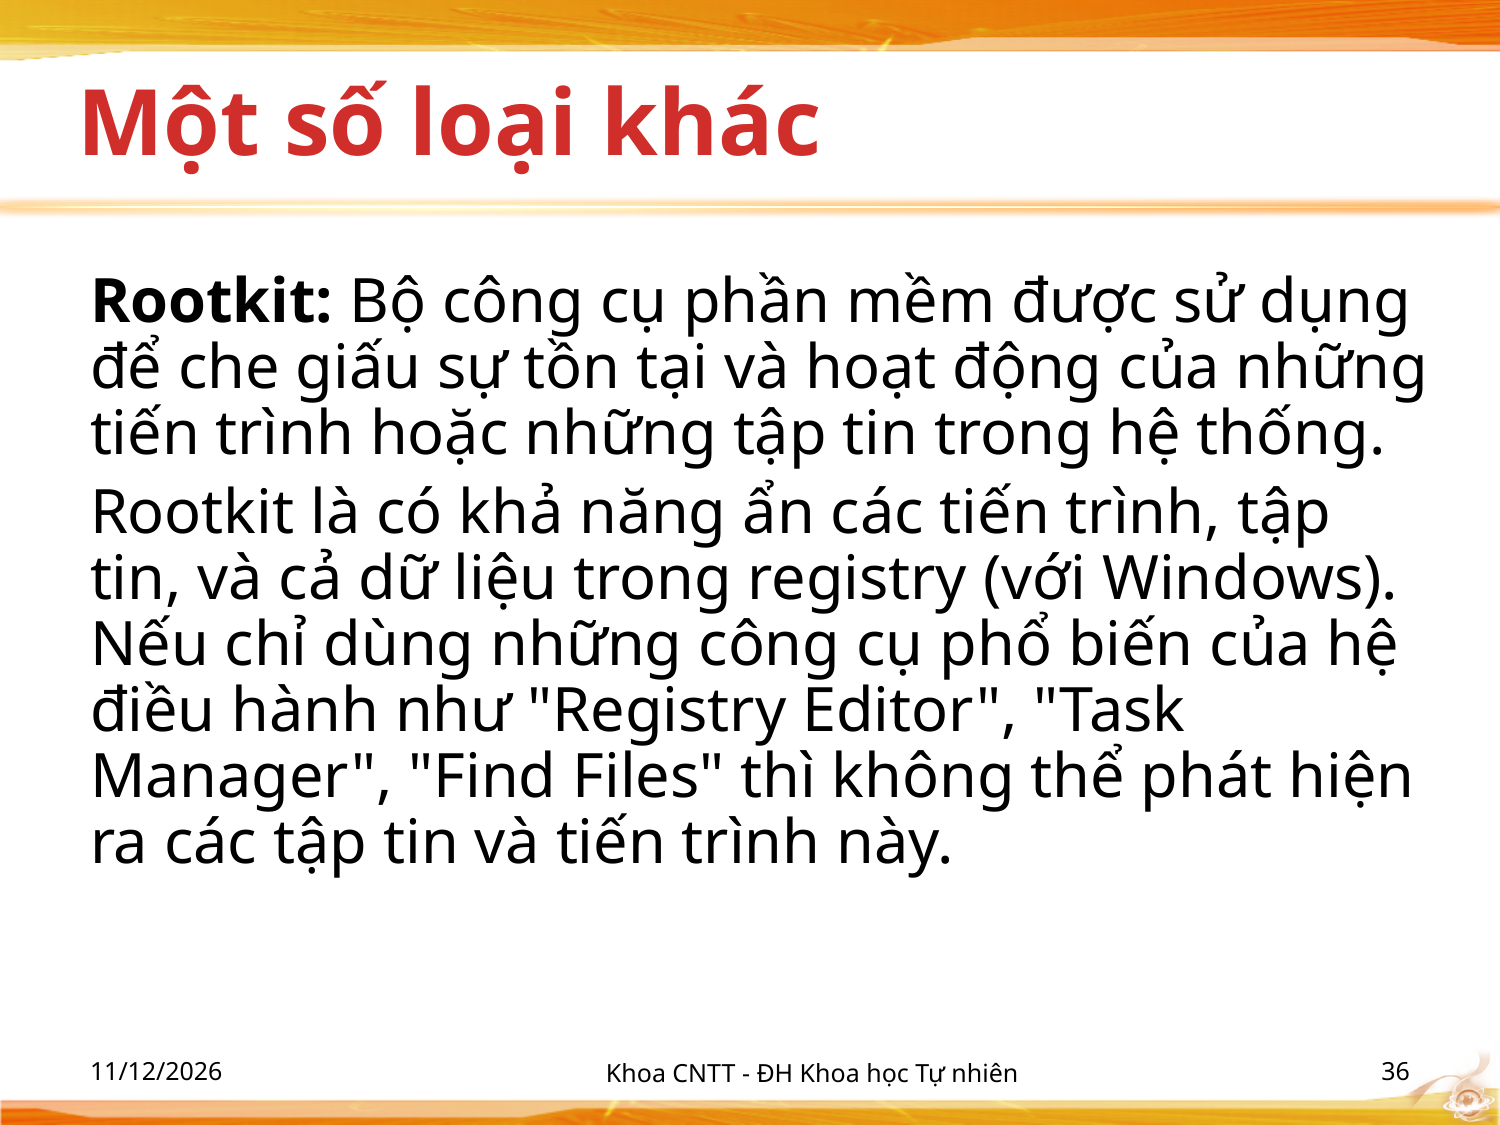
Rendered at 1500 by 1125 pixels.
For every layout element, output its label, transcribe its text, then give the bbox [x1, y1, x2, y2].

picture [0, 0, 1500, 63]
picture [0, 1087, 1399, 1125]
list Rootkit: Bộ công cụ phần mềm được sử dụng để che giấu sự tồn tại và hoạt động của những tiến trình hoặc những tập tin trong hệ thống. Rootkit là có khả năng ẩn các tiến trình, tập tin, và cả dữ liệu trong registry (với Windows). Nếu chỉ dùng những công cụ phổ biến của hệ điều hành như "Registry Editor", "Task Manager", "Find Files" thì không thể phát hiện ra các tập tin và tiến trình này. [75, 262, 1450, 1038]
slide_number 36 [1337, 1042, 1425, 1103]
footer Khoa CNTT - ĐH Khoa học Tự nhiên [312, 1042, 1313, 1103]
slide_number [75, 1042, 238, 1103]
title Một số loại khác [62, 24, 1475, 213]
